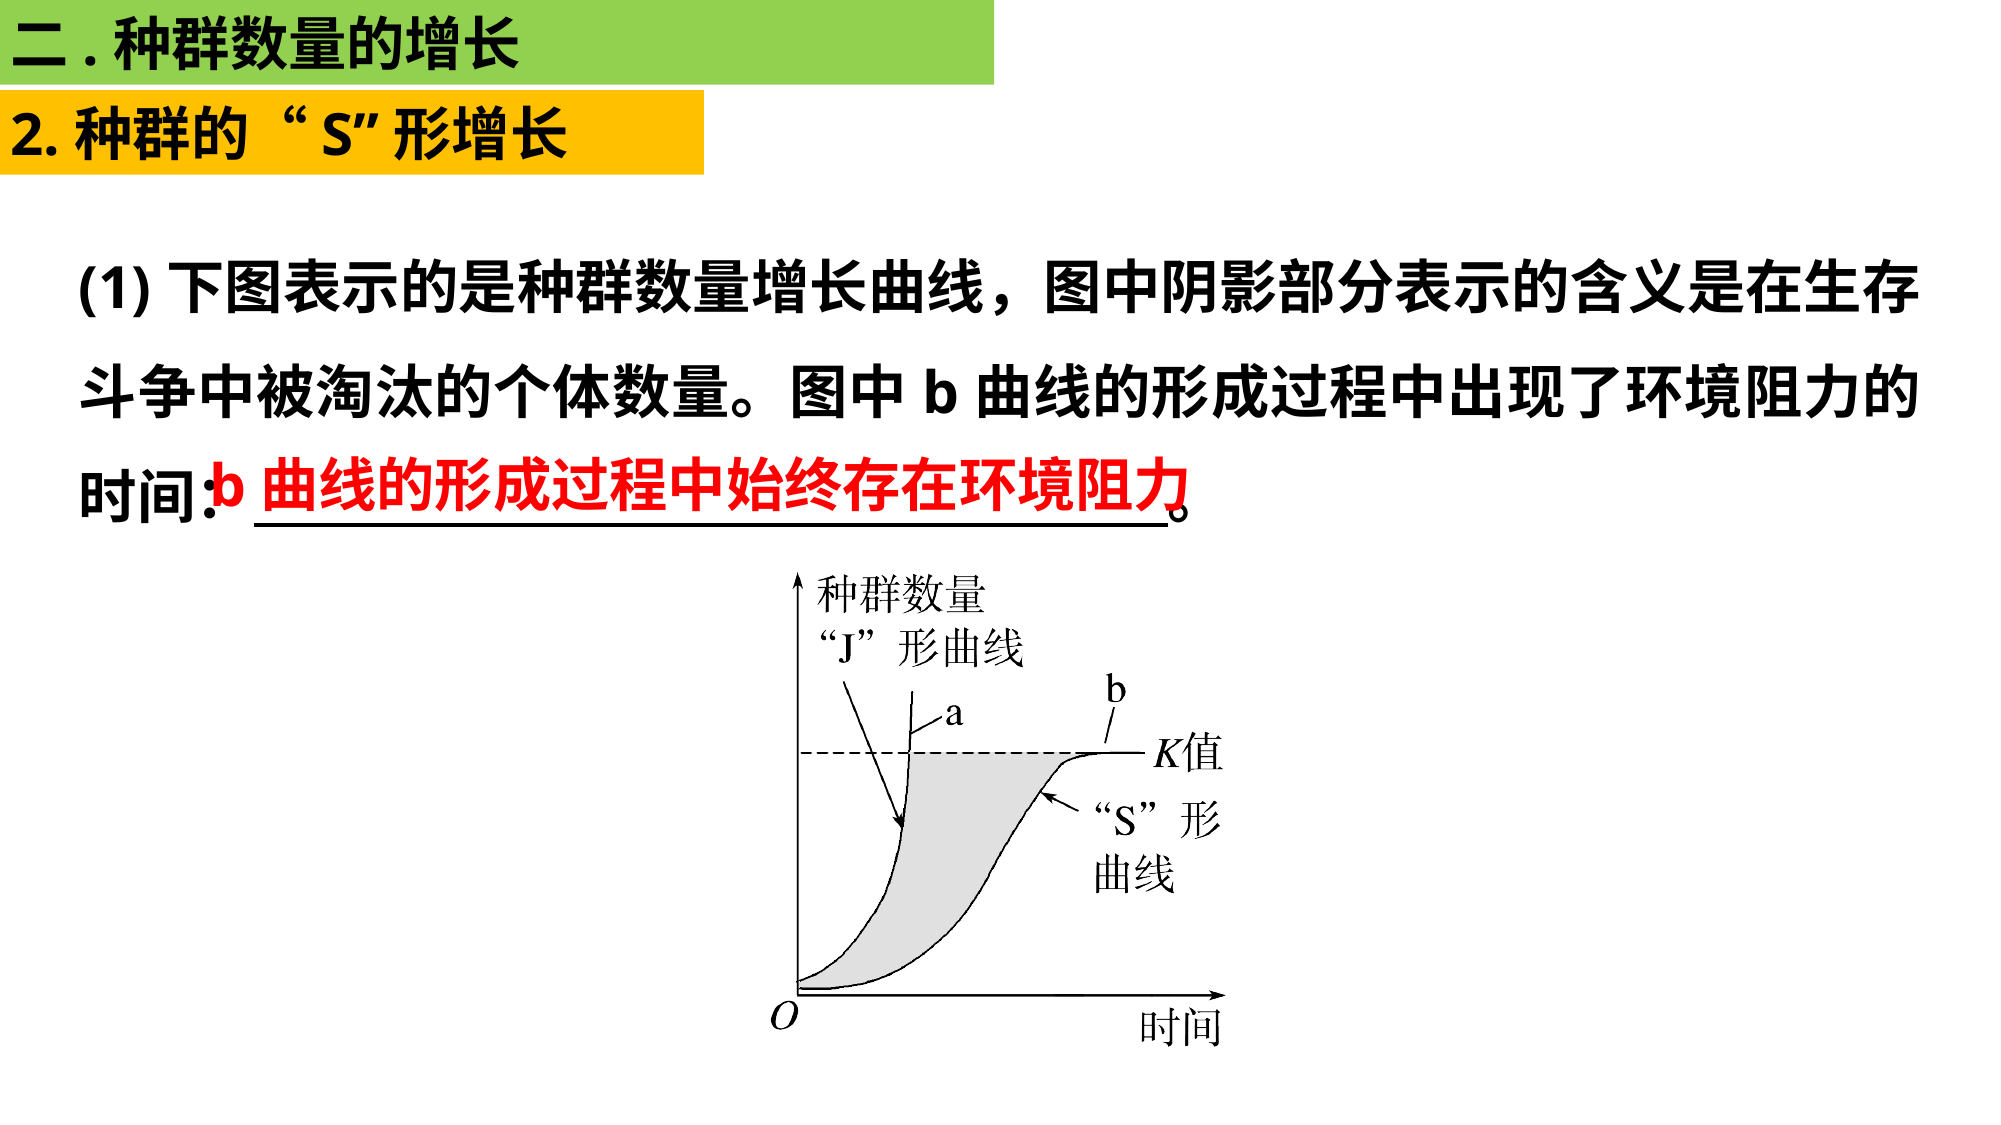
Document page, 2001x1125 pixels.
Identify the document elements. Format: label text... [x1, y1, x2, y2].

text_box b曲线的形成过程中始终存在环境阻力 [194, 440, 1207, 526]
text_box (1)下图表示的是种群数量增长曲线，图中阴影部分表示的含义是在生存斗争中被淘汰的个体数量。图中b曲线的形成过程中出现了环境阻力的时间： 。 [64, 207, 1936, 538]
text_box 2.种群的“S”形增长 [0, 90, 704, 175]
text_box 二.种群数量的增长 [0, 0, 995, 85]
picture [758, 559, 1242, 1059]
